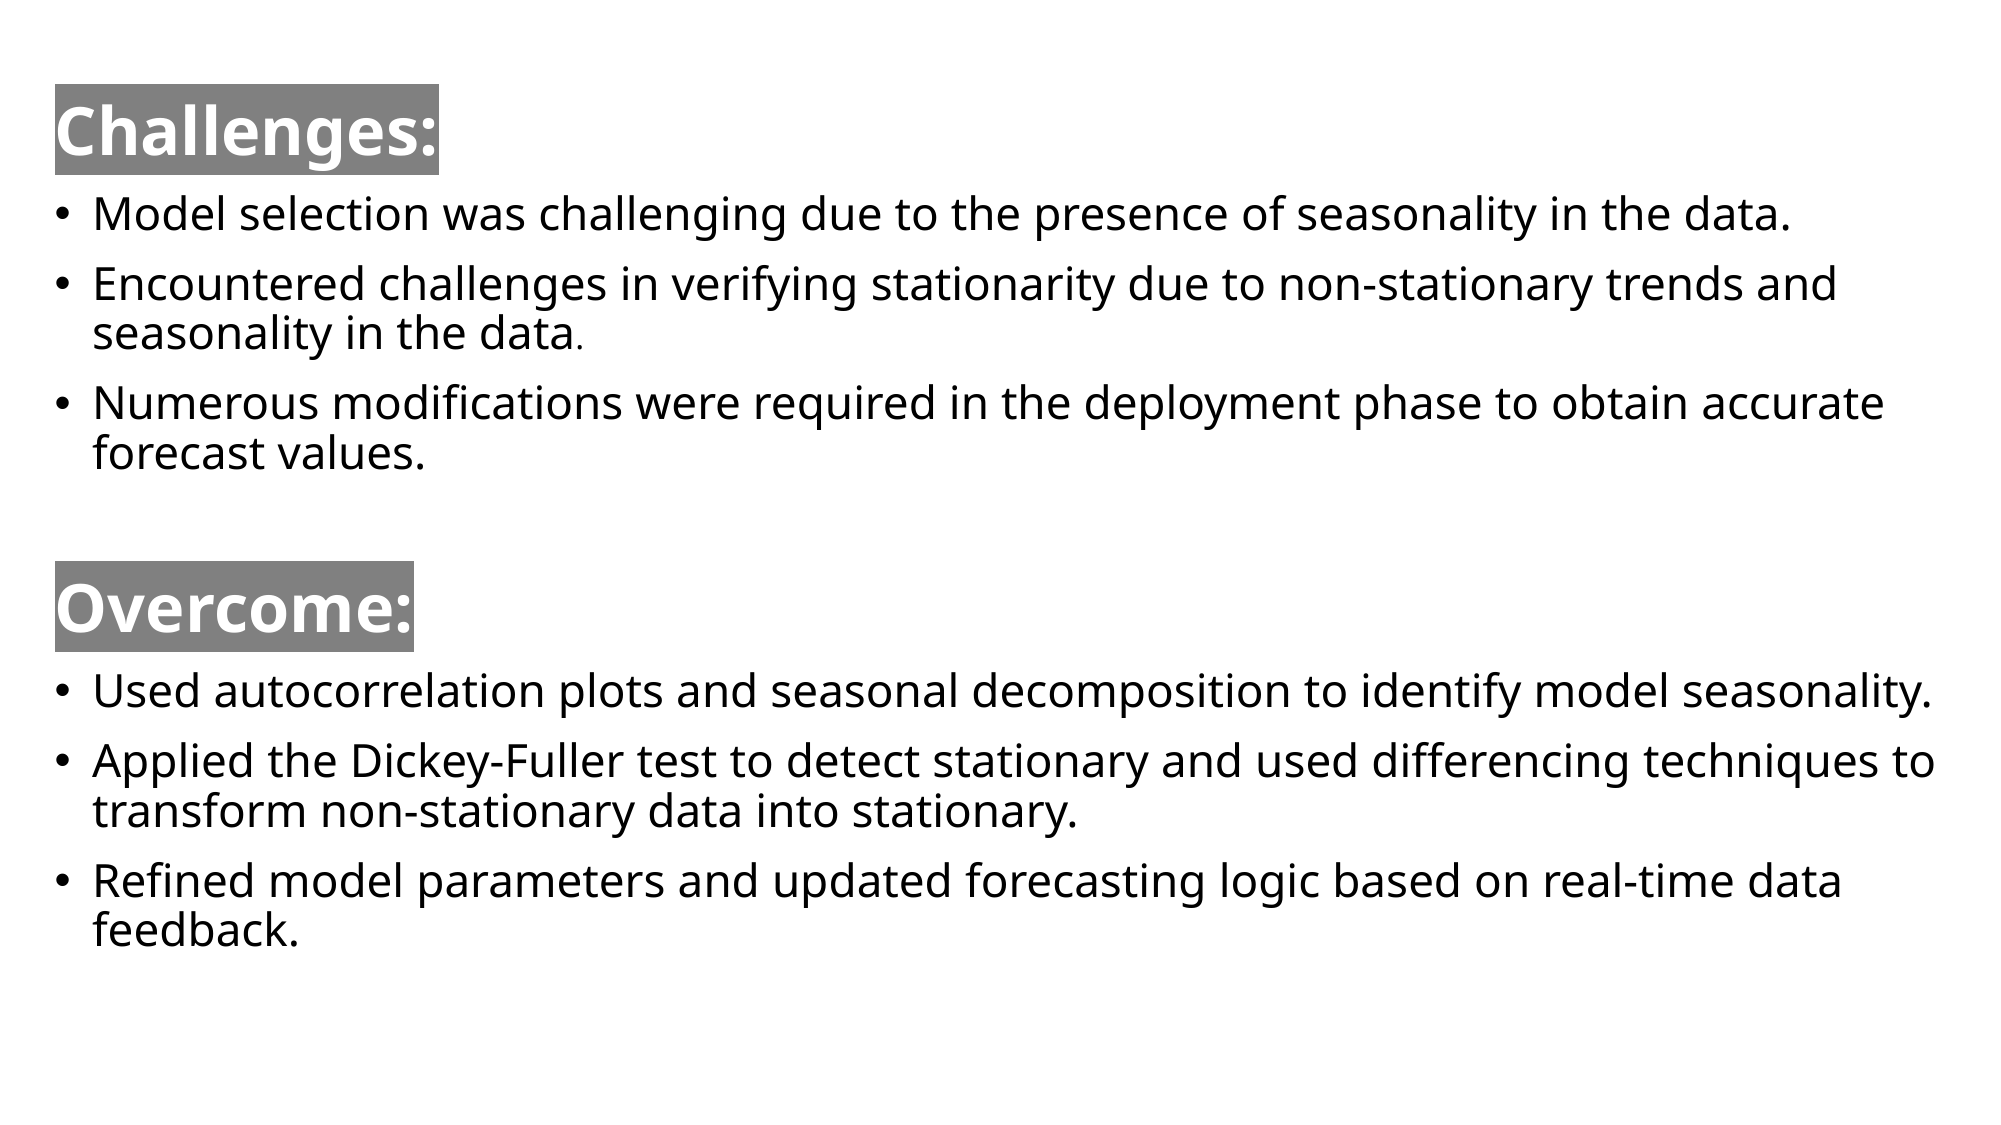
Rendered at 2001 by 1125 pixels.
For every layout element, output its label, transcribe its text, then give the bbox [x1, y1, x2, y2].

list Challenges: Model selection was challenging due to the presence of seasonality in the data. Encountered challenges in verifying stationarity due to non-stationary trends and seasonality in the data. Numerous modifications were required in the deployment phase to obtain accurate forecast values. Overcome: Used autocorrelation plots and seasonal decomposition to identify model seasonality. Applied the Dickey-Fuller test to detect stationary and used differencing techniques to transform non-stationary data into stationary. Refined model parameters and updated forecasting logic based on real-time data feedback. [39, 90, 1968, 990]
